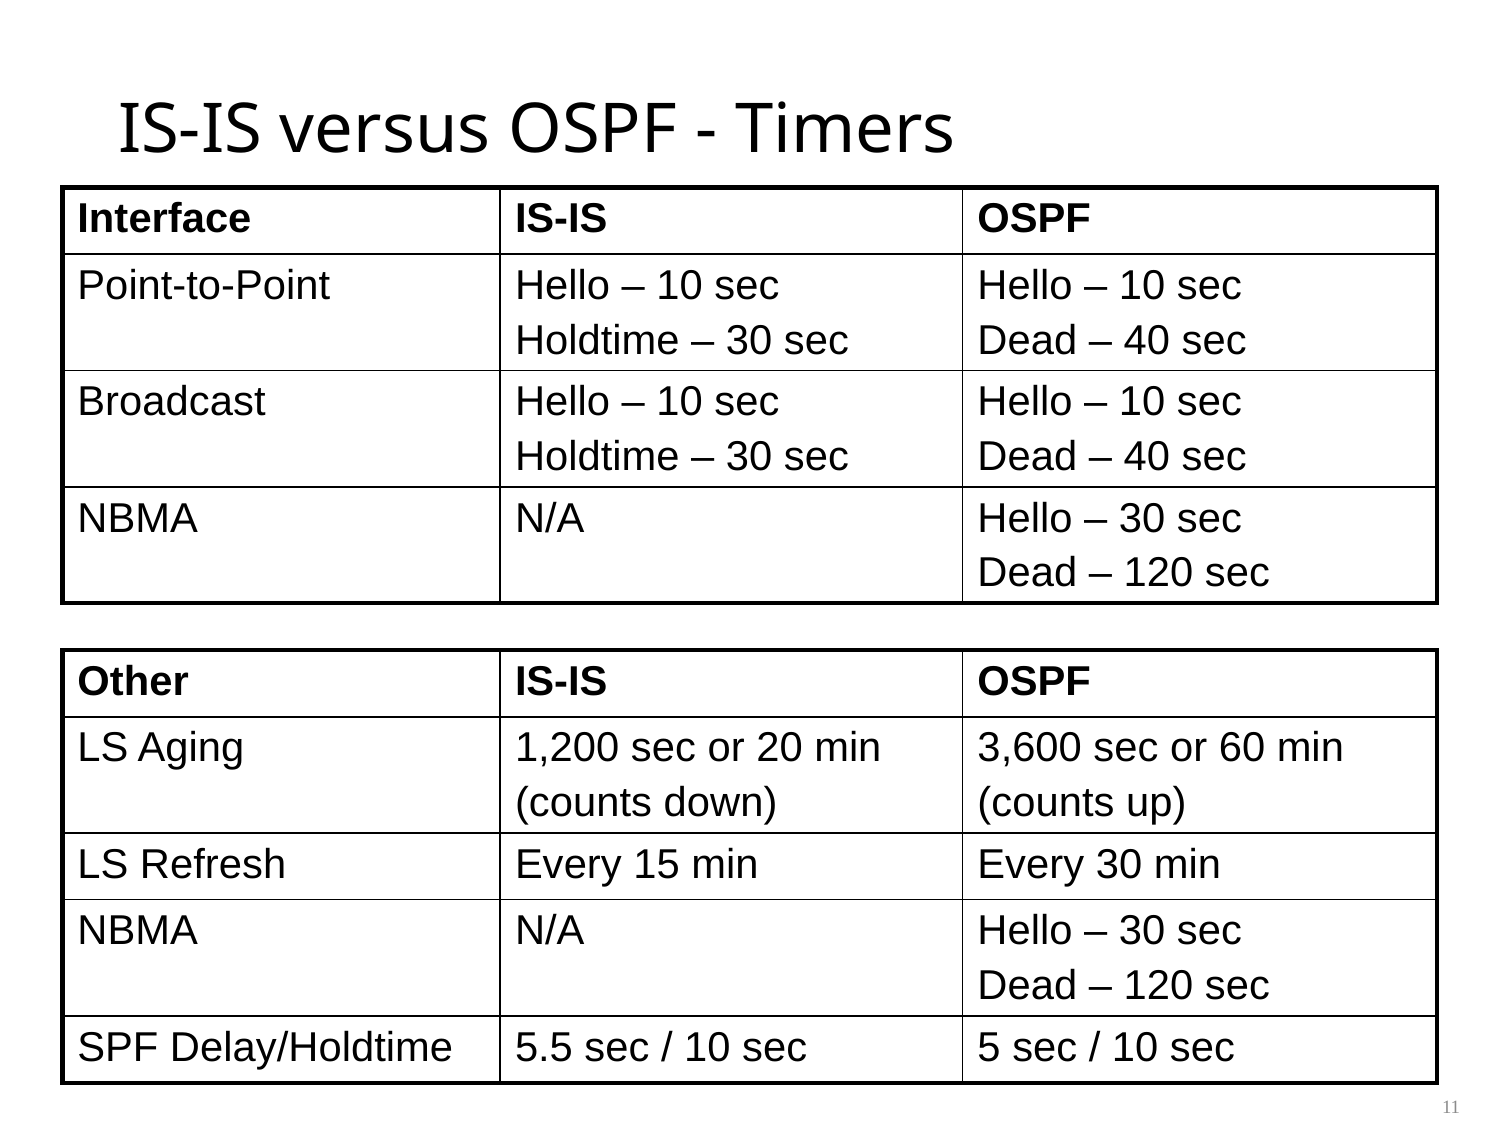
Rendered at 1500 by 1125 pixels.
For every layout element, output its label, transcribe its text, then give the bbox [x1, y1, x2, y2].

table_header IS-IS [501, 190, 962, 253]
table_header OSPF [963, 652, 1435, 716]
table_cell Every 30 min [963, 834, 1435, 899]
table_cell Hello – 10 sec Dead – 40 sec [963, 255, 1435, 370]
table_cell LS Aging [65, 718, 499, 832]
title IS-IS versus OSPF - Timers [103, 59, 1397, 185]
table_cell 1,200 sec or 20 min (counts down) [501, 718, 962, 832]
table_cell 5.5 sec / 10 sec [501, 1017, 962, 1081]
table_cell Hello – 30 sec Dead – 120 sec [963, 900, 1435, 1015]
table_header IS-IS [501, 652, 962, 716]
table_cell Hello – 10 sec Holdtime – 30 sec [501, 371, 962, 486]
slide_number 11 [1325, 1087, 1475, 1125]
table_cell LS Refresh [65, 834, 499, 899]
table_cell Broadcast [65, 371, 499, 486]
table_header Interface [65, 190, 499, 253]
table_cell NBMA [65, 900, 499, 1015]
table_header OSPF [963, 190, 1435, 253]
table_cell Hello – 10 sec Dead – 40 sec [963, 371, 1435, 486]
table_header Other [65, 652, 499, 716]
table_cell 3,600 sec or 60 min (counts up) [963, 718, 1435, 832]
table_cell Hello – 10 sec Holdtime – 30 sec [501, 255, 962, 370]
table_cell N/A [501, 488, 962, 601]
table_cell NBMA [65, 488, 499, 601]
table_cell Point-to-Point [65, 255, 499, 370]
table_cell Hello – 30 sec Dead – 120 sec [963, 488, 1435, 601]
table_cell Every 15 min [501, 834, 962, 899]
table_cell 5 sec / 10 sec [963, 1017, 1435, 1081]
table_cell N/A [501, 900, 962, 1015]
table_cell SPF Delay/Holdtime [65, 1017, 499, 1081]
